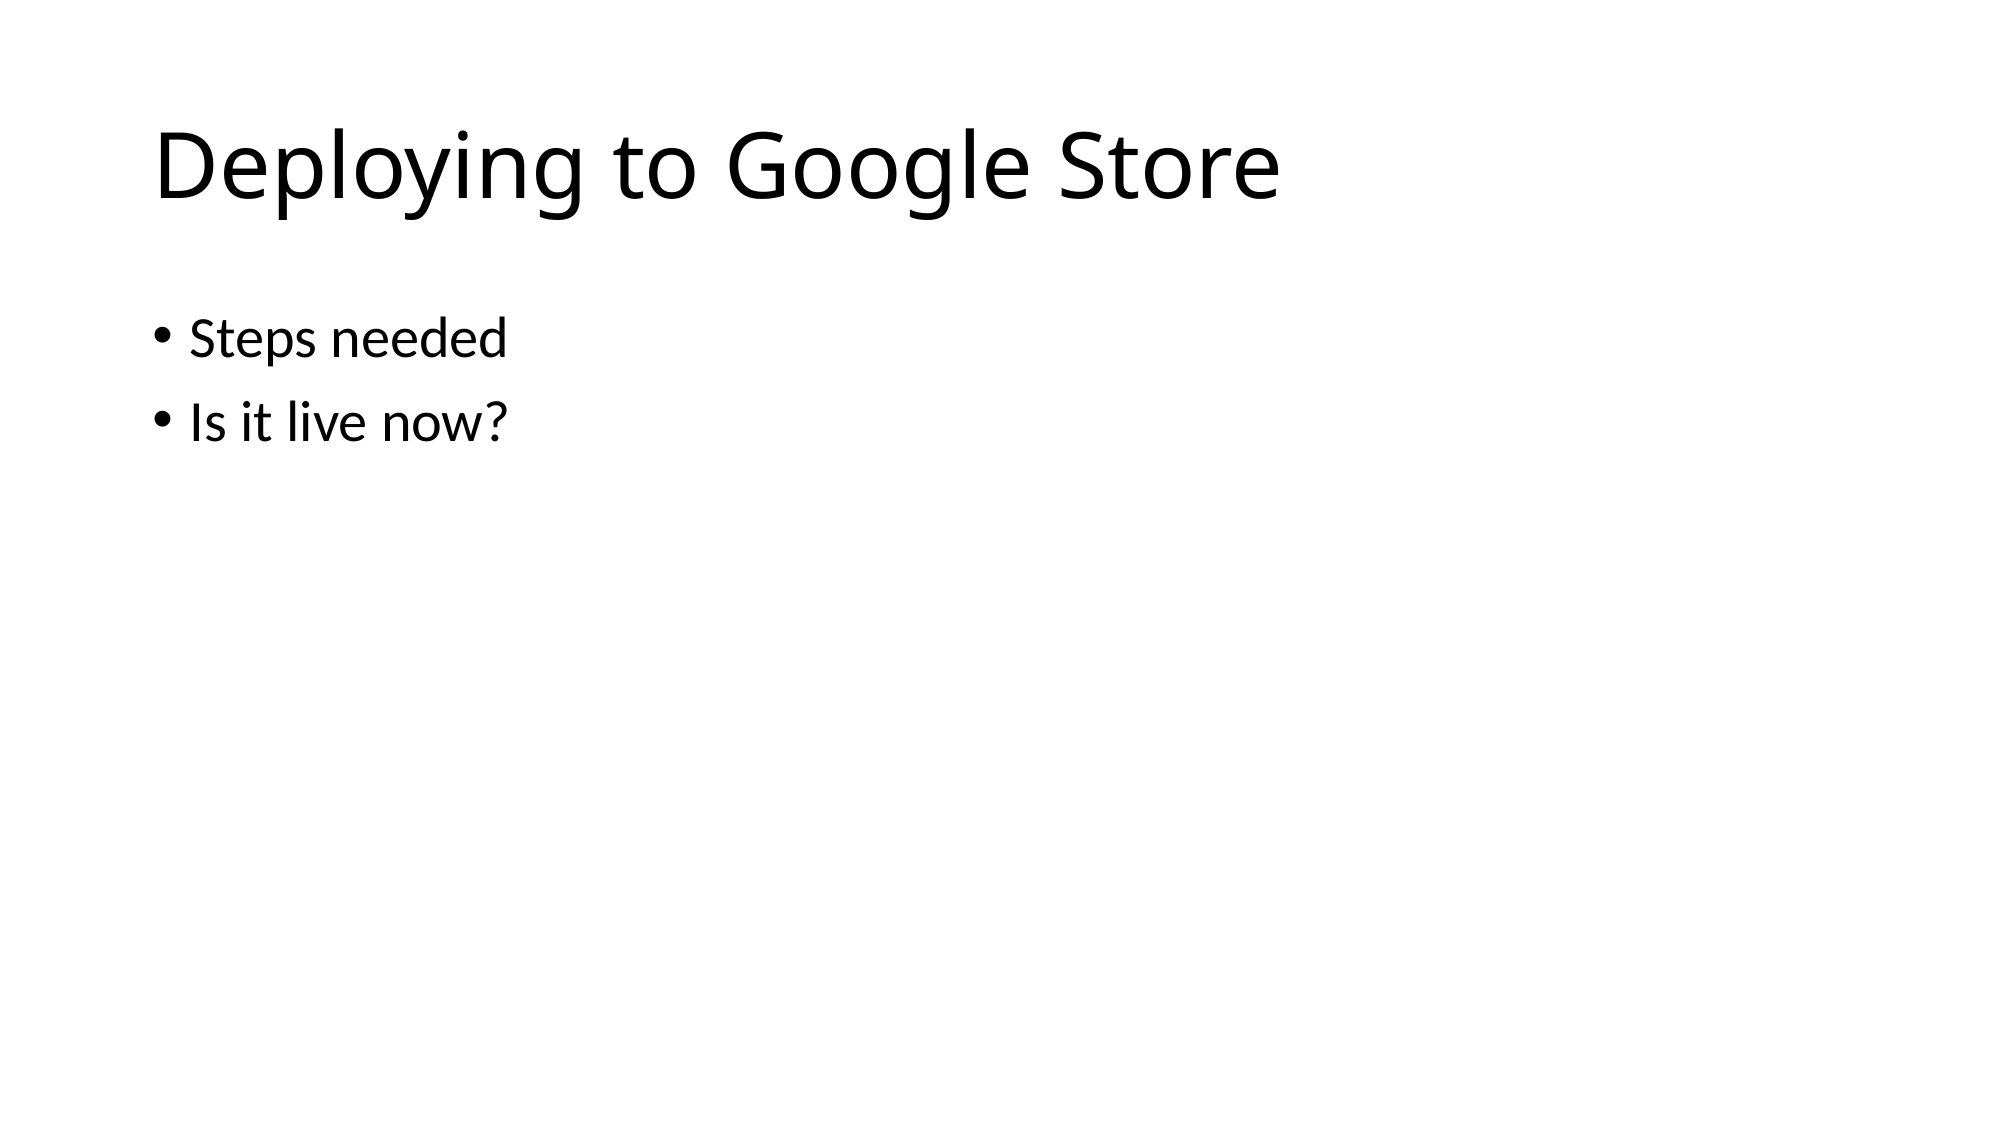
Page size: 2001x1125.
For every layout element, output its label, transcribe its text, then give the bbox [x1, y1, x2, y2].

list Steps needed Is it live now? [137, 299, 1863, 1014]
title Deploying to Google Store [137, 59, 1863, 278]
